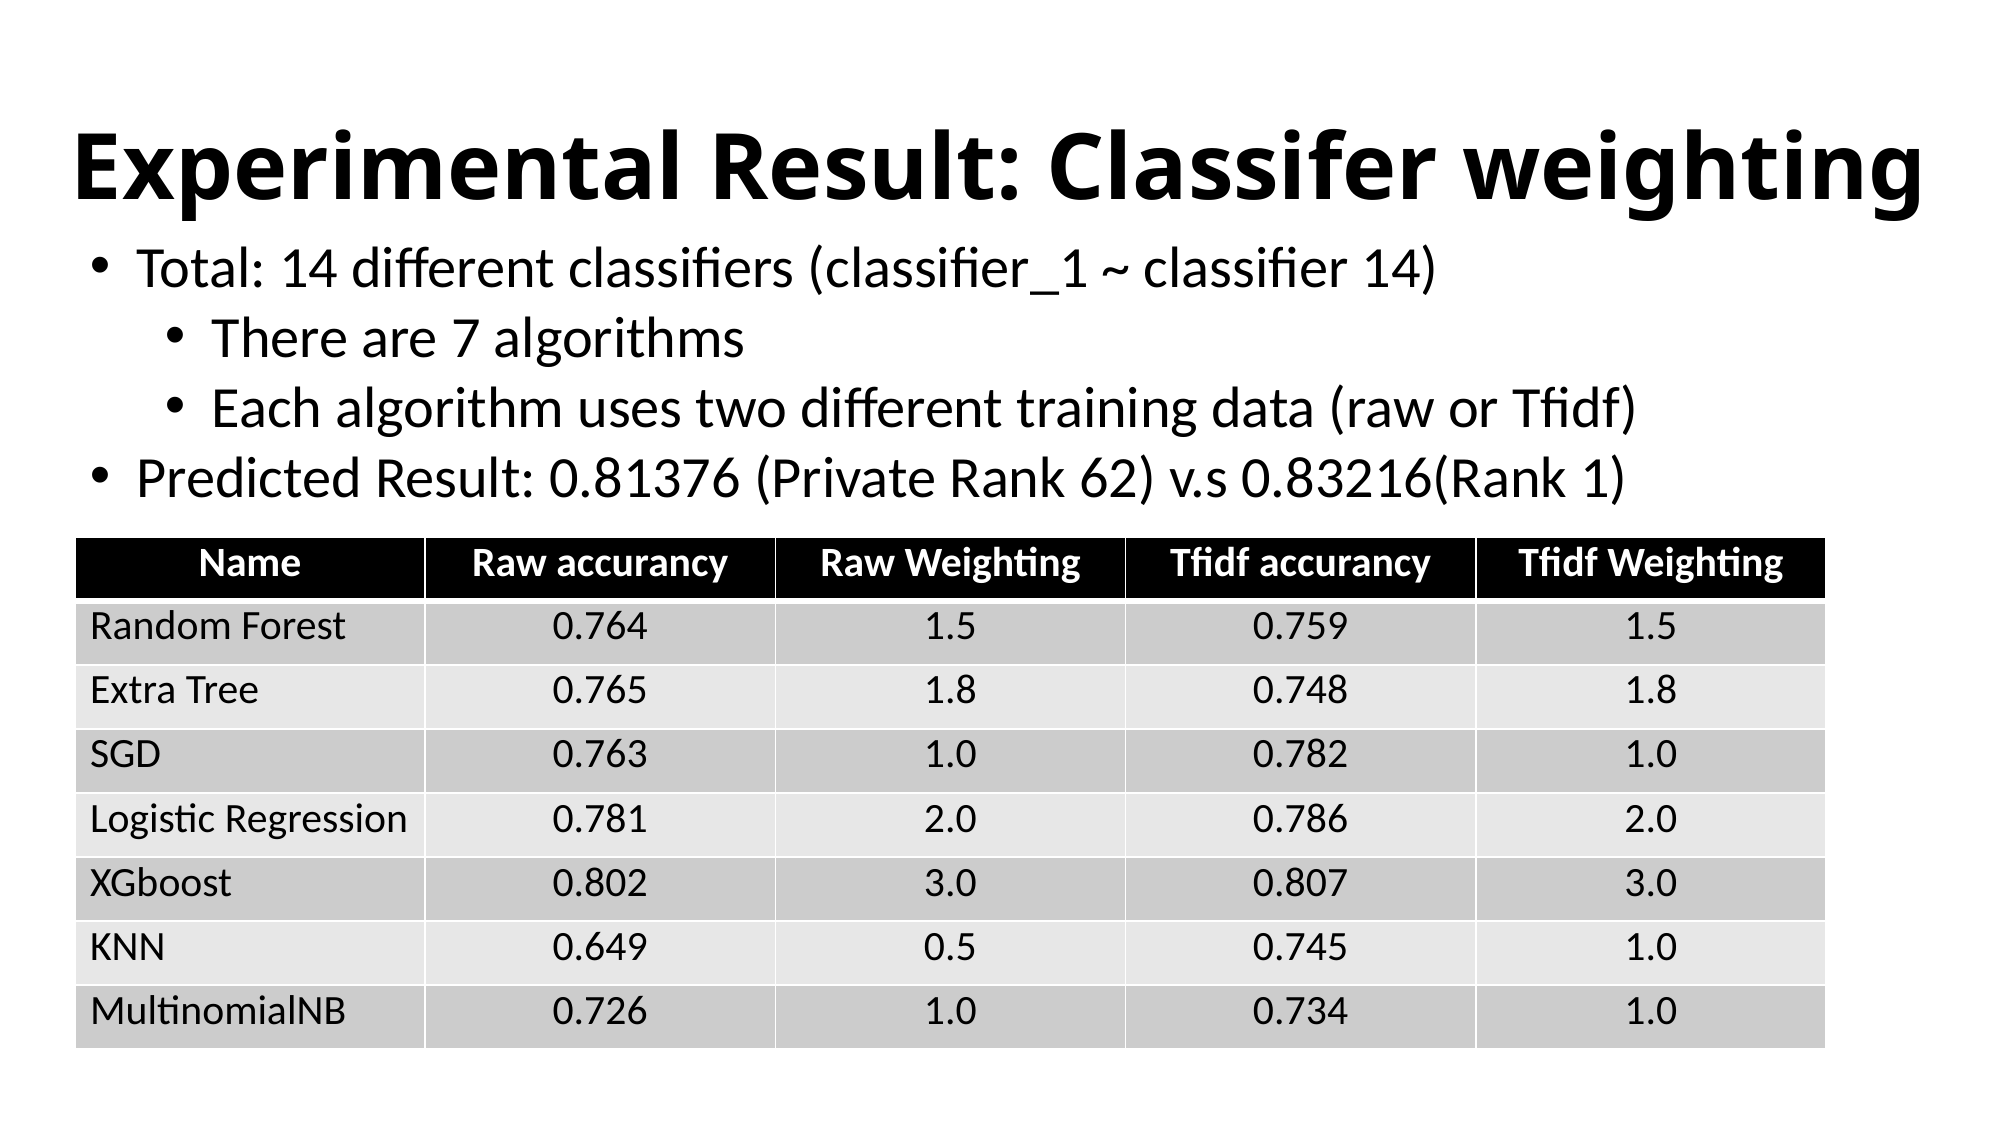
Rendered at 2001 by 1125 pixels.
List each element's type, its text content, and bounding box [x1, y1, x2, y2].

table_cell KNN [76, 922, 424, 984]
table_cell 1.5 [776, 604, 1125, 664]
table_cell 0.759 [1126, 604, 1475, 664]
table_cell 0.802 [426, 858, 775, 920]
table_cell 3.0 [776, 858, 1125, 920]
table_cell 1.8 [1477, 666, 1825, 728]
table_cell 3.0 [1477, 858, 1825, 920]
table_cell Random Forest [76, 604, 424, 664]
text_box Total: 14 different classifiers (classifier_1 ~ classifier 14) There are 7 algorithms Each algorithm uses two different training data (raw or Tfidf) Predicted Result: 0.81376 (Private Rank 62) v.s 0.83216(Rank 1) [74, 222, 1877, 517]
table_header Tfidf Weighting [1477, 538, 1825, 598]
table_cell 1.5 [1477, 604, 1825, 664]
table_cell 0.763 [426, 730, 775, 792]
table_cell 0.734 [1126, 986, 1475, 1048]
table_cell Logistic Regression [76, 794, 424, 856]
table_cell 0.807 [1126, 858, 1475, 920]
table_cell 0.649 [426, 922, 775, 984]
table_cell 2.0 [1477, 794, 1825, 856]
table_cell 2.0 [776, 794, 1125, 856]
table_cell MultinomialNB [76, 986, 424, 1048]
table_header Name [76, 538, 424, 598]
table_cell 0.782 [1126, 730, 1475, 792]
table_cell SGD [76, 730, 424, 792]
table_cell 0.781 [426, 794, 775, 856]
table_cell 1.0 [1477, 986, 1825, 1048]
table_cell 1.0 [776, 730, 1125, 792]
table_cell 1.0 [1477, 730, 1825, 792]
table_cell XGboost [76, 858, 424, 920]
table_cell 1.0 [1477, 922, 1825, 984]
table_cell 0.786 [1126, 794, 1475, 856]
title Experimental Result: Classifer weighting [21, 61, 1978, 279]
table_header Raw Weighting [776, 538, 1125, 598]
table_cell 1.0 [776, 986, 1125, 1048]
table_cell 0.764 [426, 604, 775, 664]
table_header Raw accurancy [426, 538, 775, 598]
table_cell 0.745 [1126, 922, 1475, 984]
table_cell 0.765 [426, 666, 775, 728]
table_cell 1.8 [776, 666, 1125, 728]
table_header Tfidf accurancy [1126, 538, 1475, 598]
table_cell 0.726 [426, 986, 775, 1048]
table_cell 0.748 [1126, 666, 1475, 728]
table_cell 0.5 [776, 922, 1125, 984]
table_cell Extra Tree [76, 666, 424, 728]
